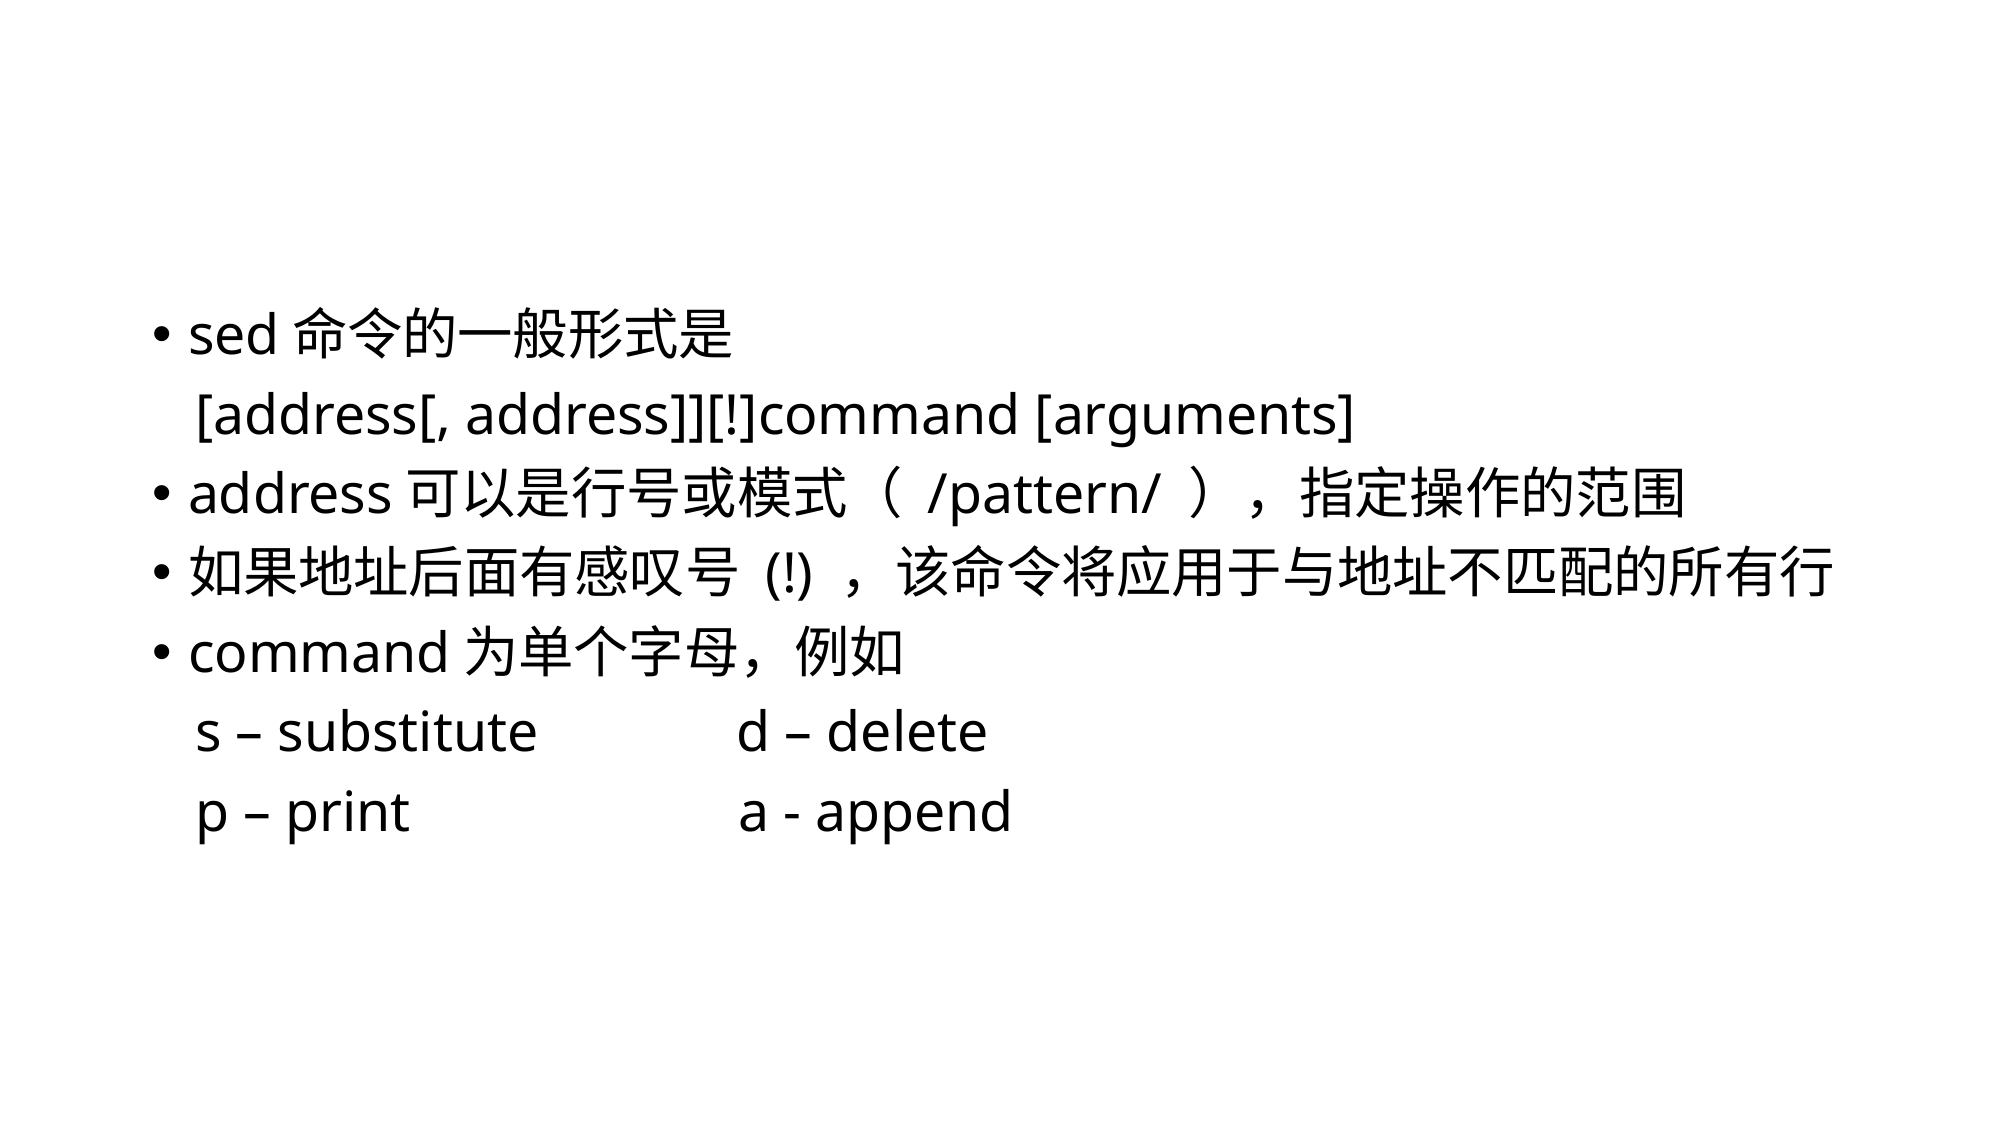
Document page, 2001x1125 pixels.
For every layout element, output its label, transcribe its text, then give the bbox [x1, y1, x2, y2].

list sed命令的一般形式是 [address[, address]][!]command [arguments] address可以是行号或模式（ /pattern/ ），指定操作的范围 如果地址后面有感叹号 (!) ，该命令将应用于与地址不匹配的所有行 command为单个字母，例如 s – substitute d – delete p – print a - append [137, 299, 1863, 892]
